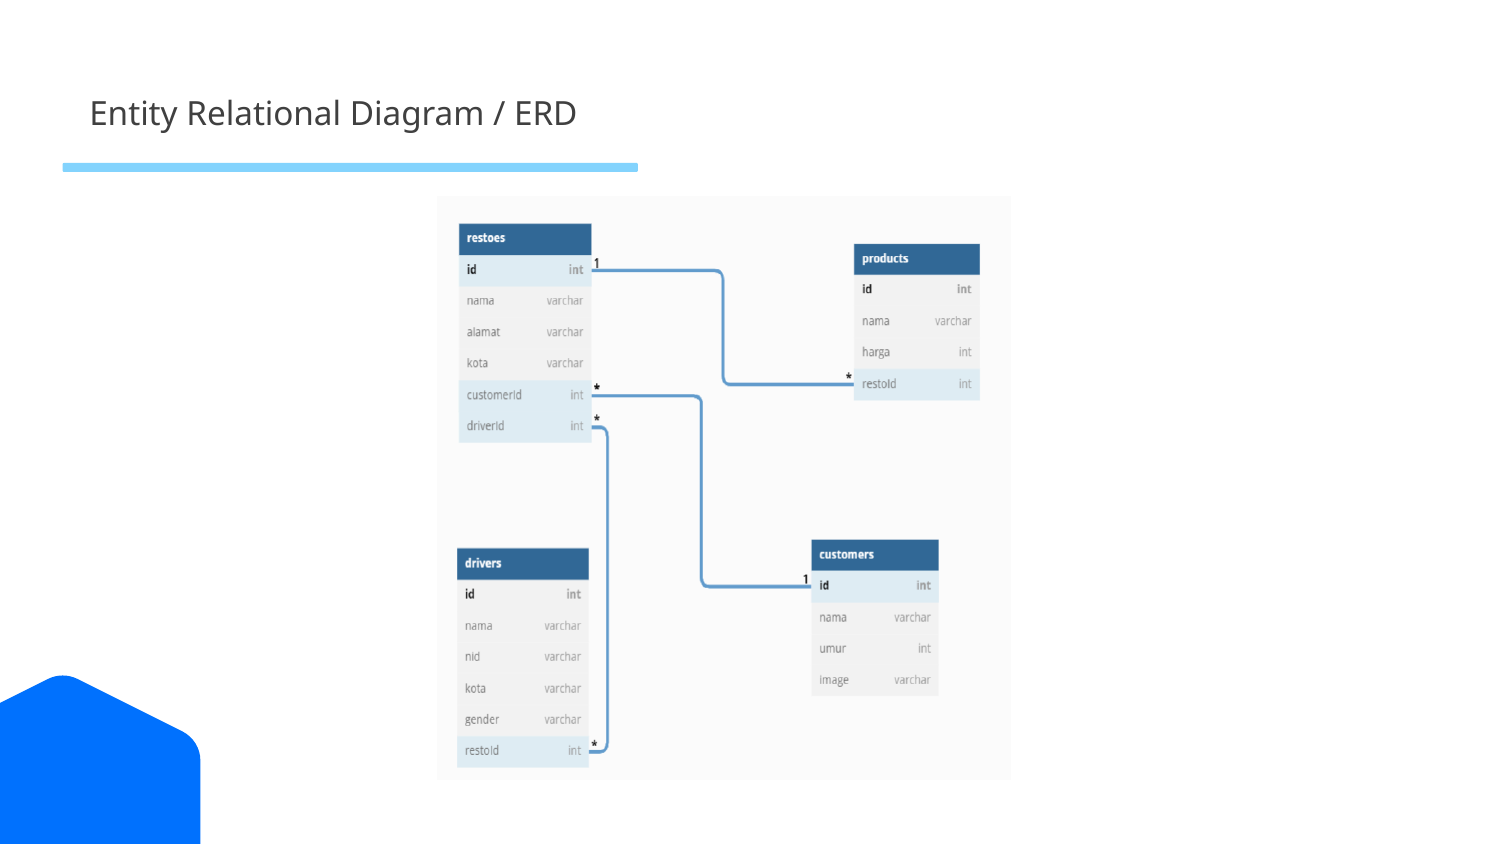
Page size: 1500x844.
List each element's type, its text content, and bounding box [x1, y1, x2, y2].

picture [437, 196, 1011, 780]
text_box [0, 673, 203, 844]
text_box Entity Relational Diagram / ERD [74, 84, 594, 139]
text_box [60, 160, 640, 175]
